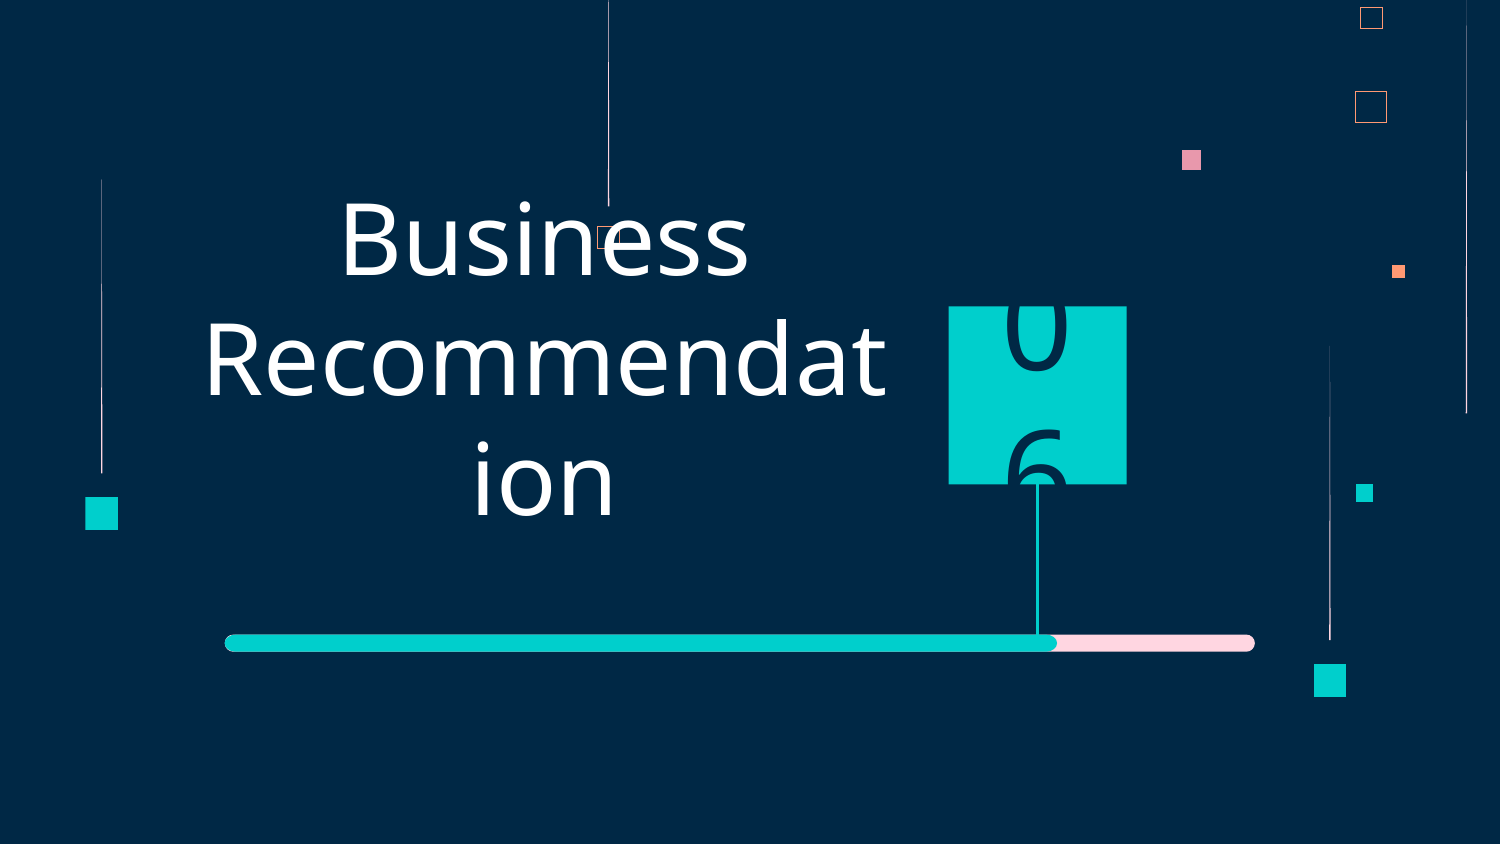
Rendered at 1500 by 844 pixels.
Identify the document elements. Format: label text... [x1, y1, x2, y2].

title Business Recommendation [185, 293, 905, 550]
title 06 [957, 348, 1119, 443]
text_box [1049, 634, 1255, 652]
text_box [948, 306, 1127, 485]
text_box [224, 634, 1058, 652]
